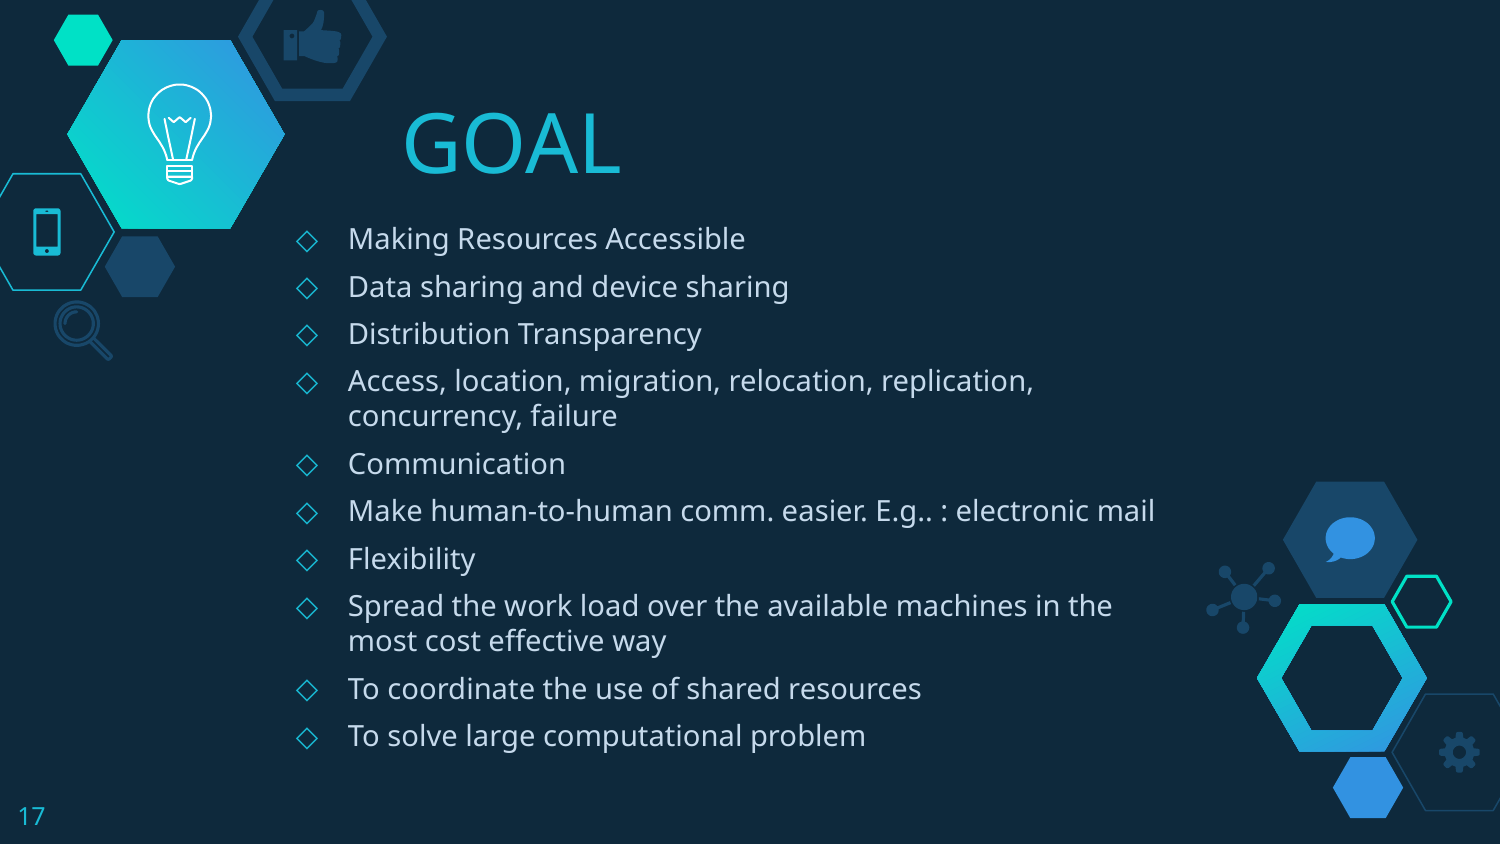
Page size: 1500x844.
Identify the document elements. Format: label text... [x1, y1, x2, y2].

slide_number 17 [2, 785, 93, 844]
list Making Resources Accessible Data sharing and device sharing Distribution Transparency Access, location, migration, relocation, replication, concurrency, failure Communication Make human-to-human comm. easier. E.g.. : electronic mail Flexibility Spread the work load over the available machines in the most cost effective way To coordinate the use of shared resources To solve large computational problem [257, 205, 1198, 815]
title GOAL [386, 99, 1198, 205]
